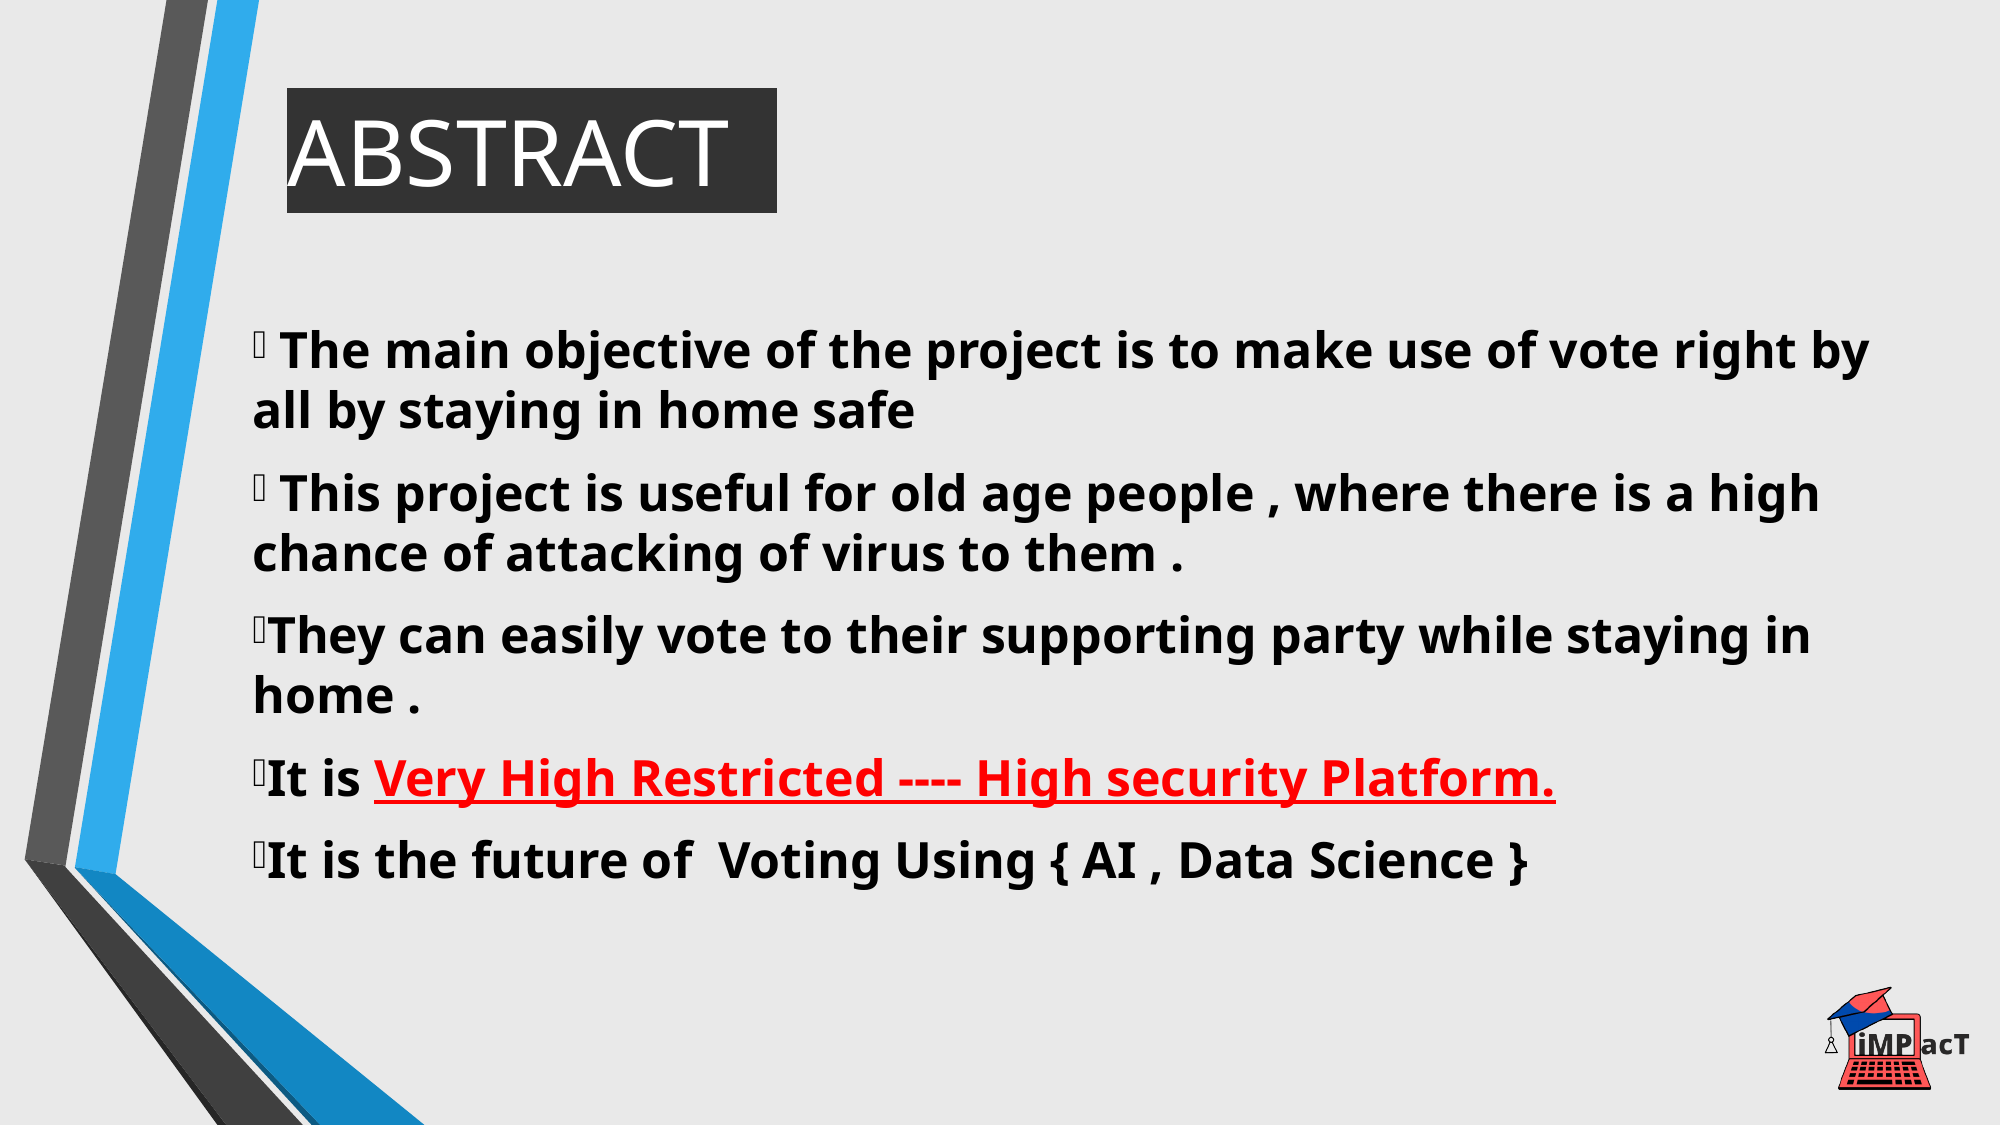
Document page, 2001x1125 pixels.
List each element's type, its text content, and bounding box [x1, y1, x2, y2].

picture [1786, 930, 2000, 1125]
text_box The main objective of the project is to make use of vote right by all by staying in home safe This project is useful for old age people , where there is a high chance of attacking of virus to them . They can easily vote to their supporting party while staying in home . It is Very High Restricted ---- High security Platform. It is the future of Voting Using { AI , Data Science } [237, 276, 1931, 931]
text_box ABSTRACT [272, 21, 1440, 276]
